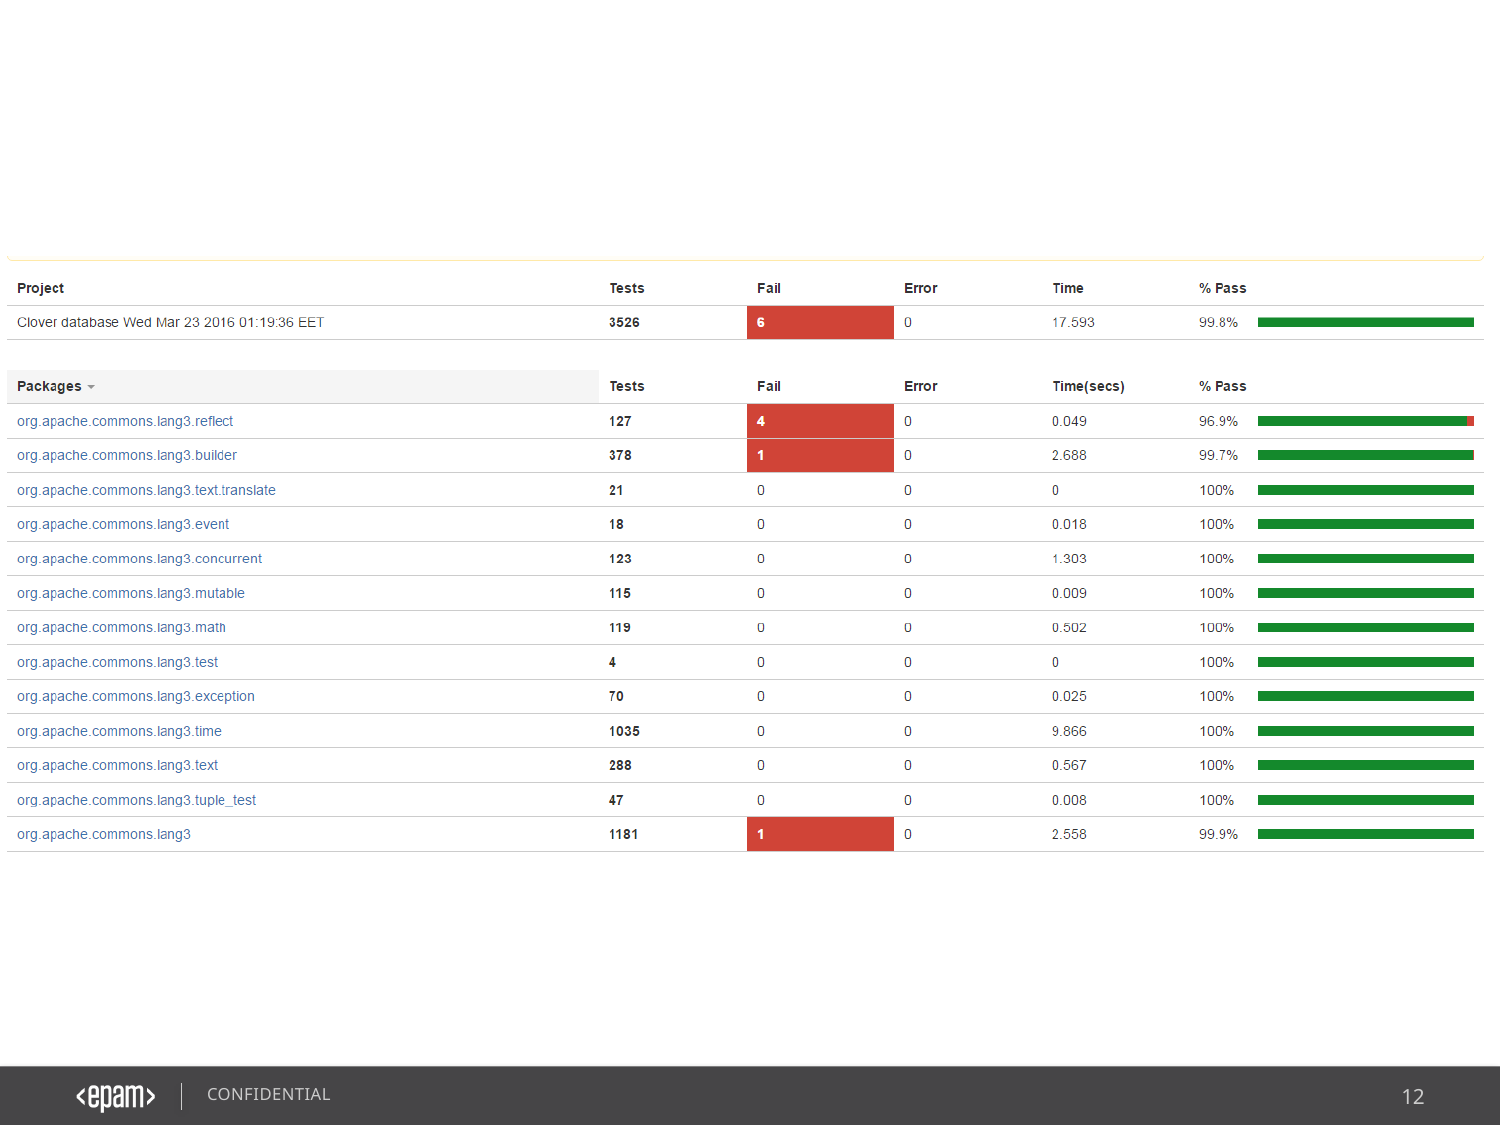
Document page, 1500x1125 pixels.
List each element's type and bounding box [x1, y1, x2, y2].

picture [0, 256, 1500, 869]
picture [76, 1085, 155, 1113]
